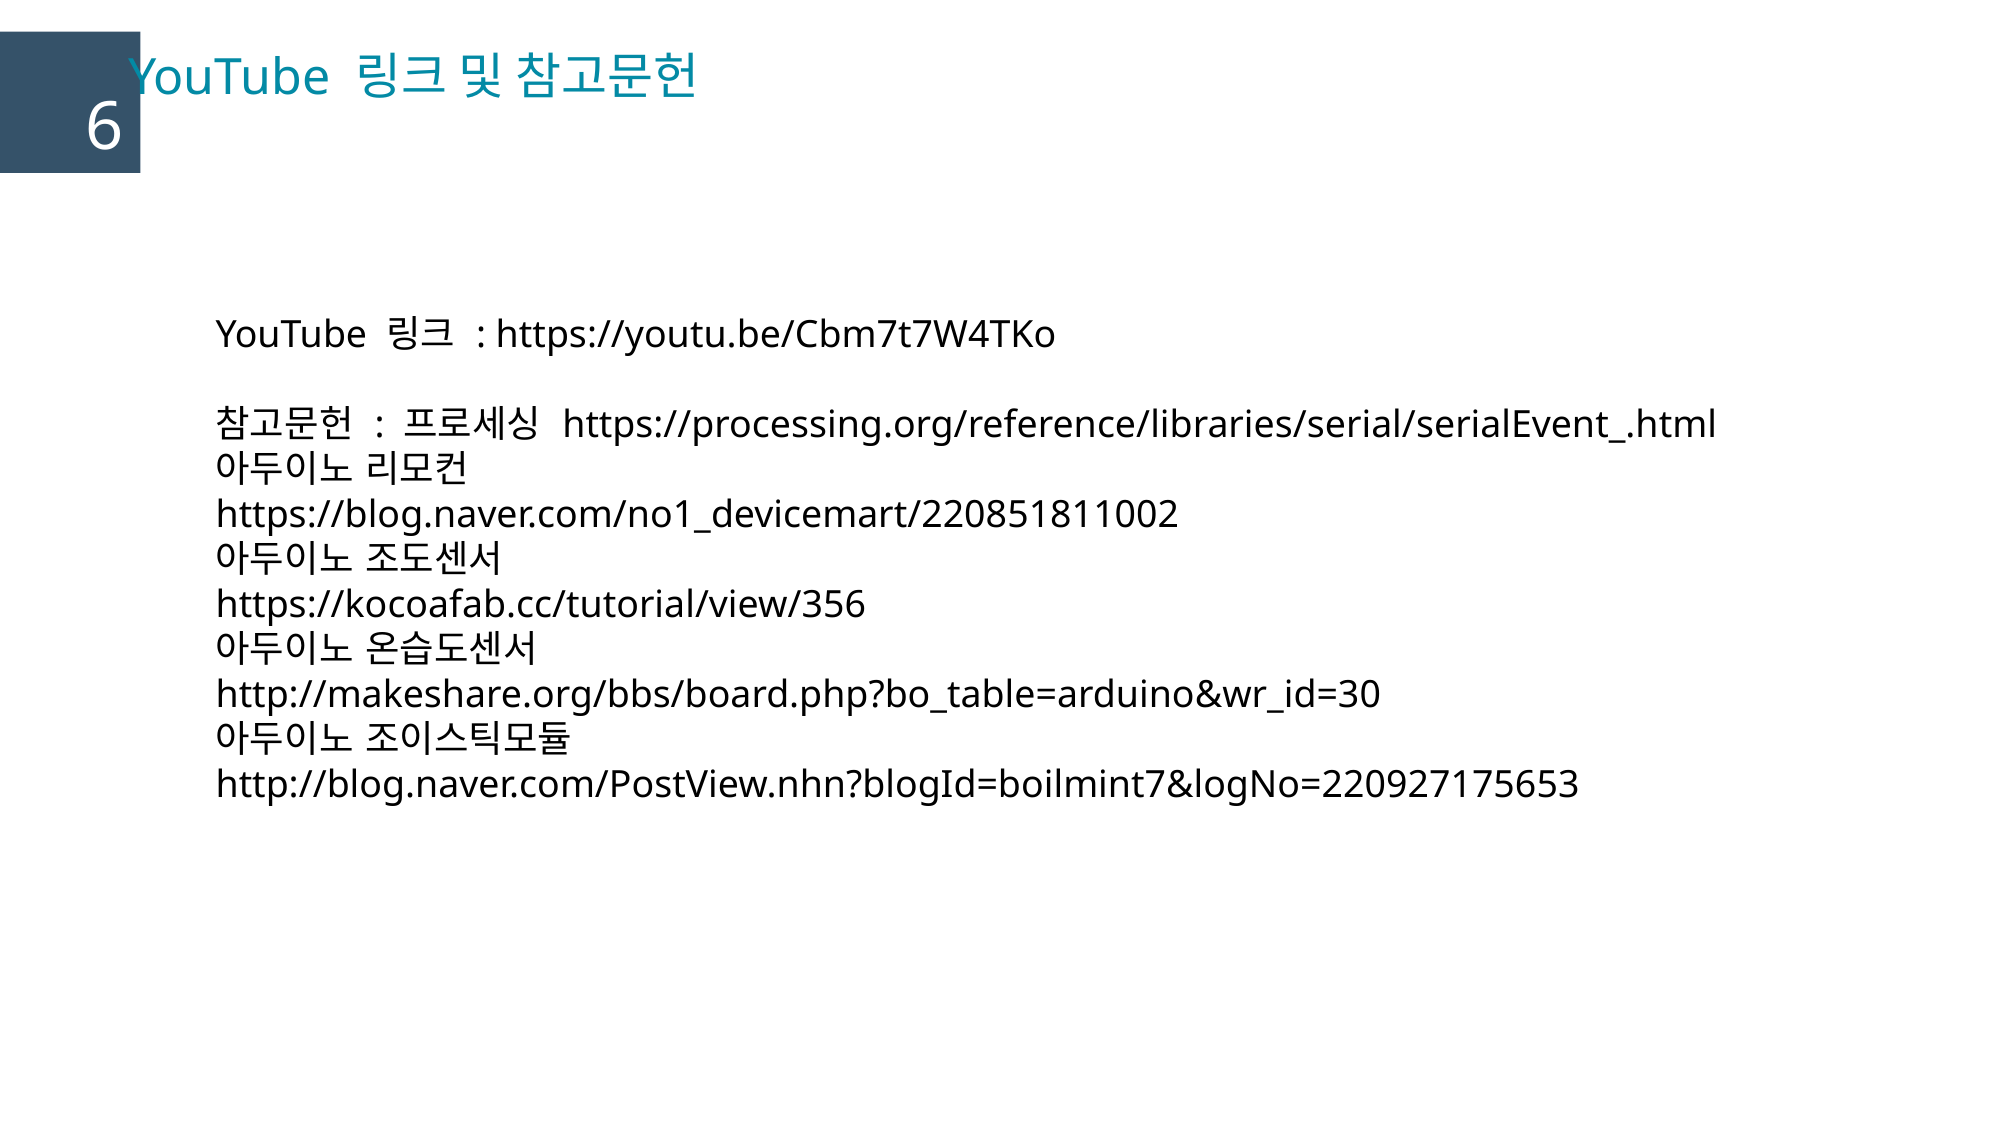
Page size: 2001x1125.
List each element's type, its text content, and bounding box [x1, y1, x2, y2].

text_box 6 [70, 75, 139, 171]
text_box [196, 36, 631, 167]
text_box YouTube 링크 : https://youtu.be/Cbm7t7W4TKo 참고문헌 : 프로세싱 https://processing.org/reference/libraries/serial/serialEvent_.html 아두이노 리모컨 https://blog.naver.com/no1_devicemart/220851811002 아두이노 조도센서 https://kocoafab.cc/tutorial/view/356 아두이노 온습도센서 http://makeshare.org/bbs/board.php?bo_table=arduino&wr_id=30 아두이노 조이스틱모듈 http://blog.naver.com/PostView.nhn?blogId=boilmint7&logNo=220927175653 [200, 212, 1901, 813]
text_box [0, 29, 142, 175]
